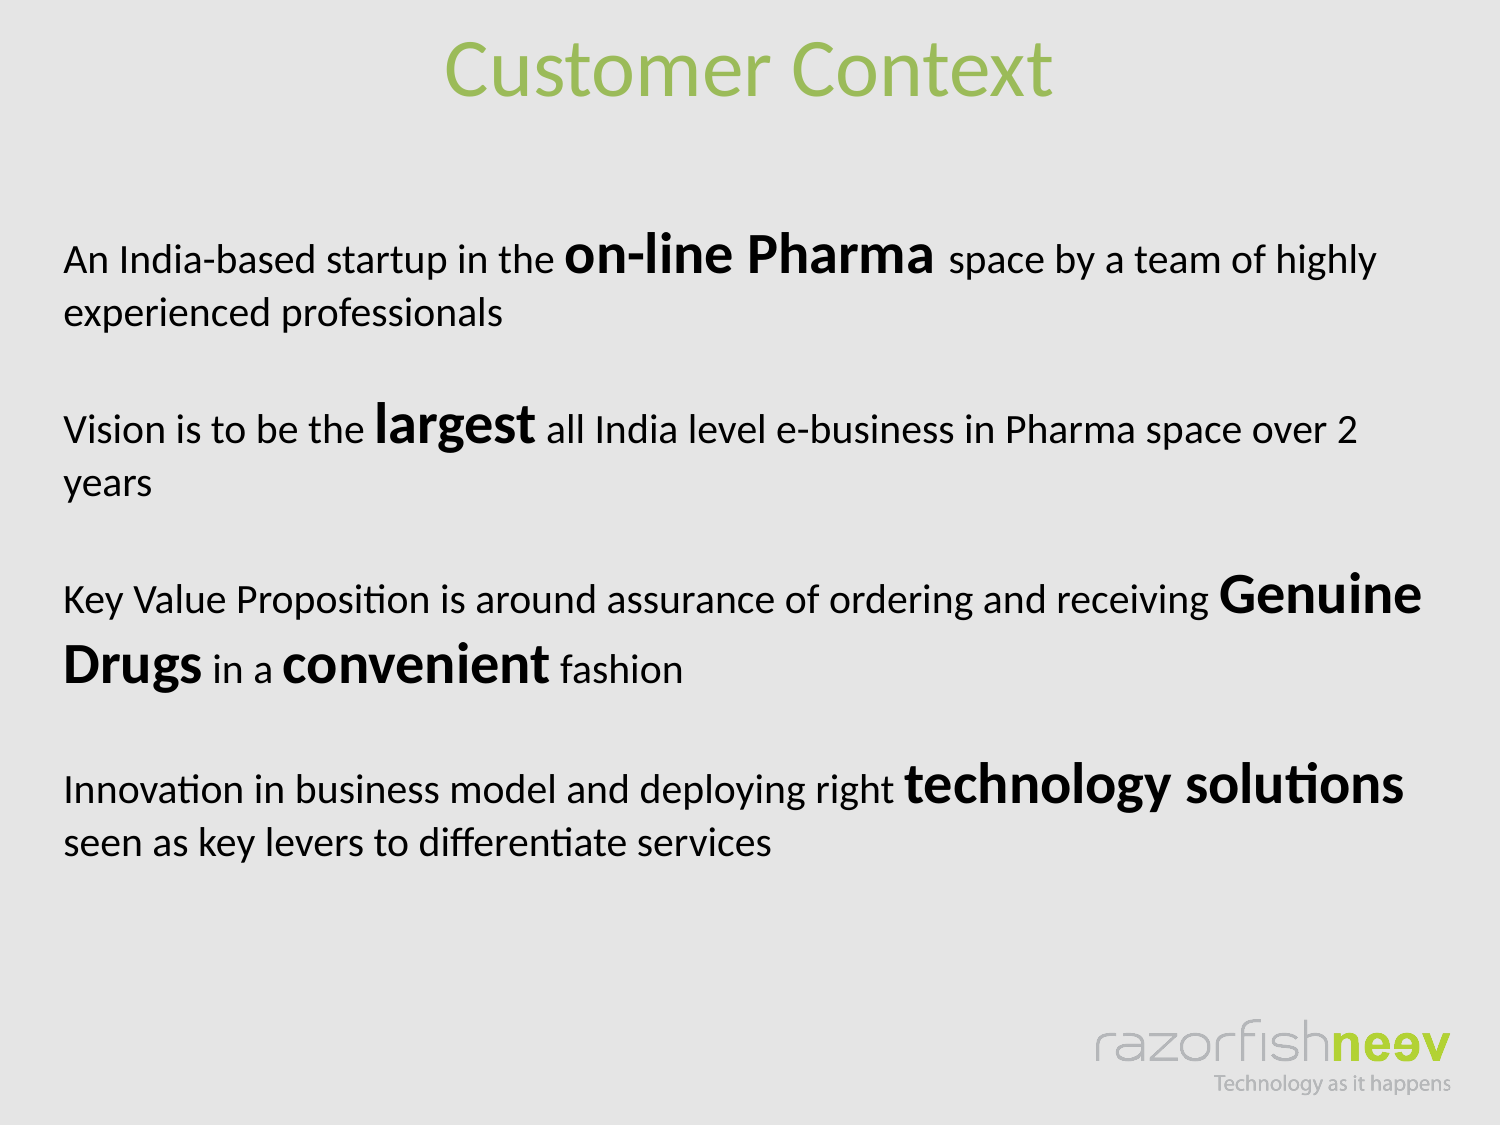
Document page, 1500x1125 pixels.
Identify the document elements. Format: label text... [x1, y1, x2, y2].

text_box Customer Context [0, 0, 1500, 153]
picture [1095, 1018, 1451, 1096]
text_box An India-based startup in the on-line Pharma space by a team of highly experienced professionals Vision is to be the largest all India level e-business in Pharma space over 2 years Key Value Proposition is around assurance of ordering and receiving Genuine Drugs in a convenient fashion Innovation in business model and deploying right technology solutions seen as key levers to differentiate services [48, 207, 1450, 873]
